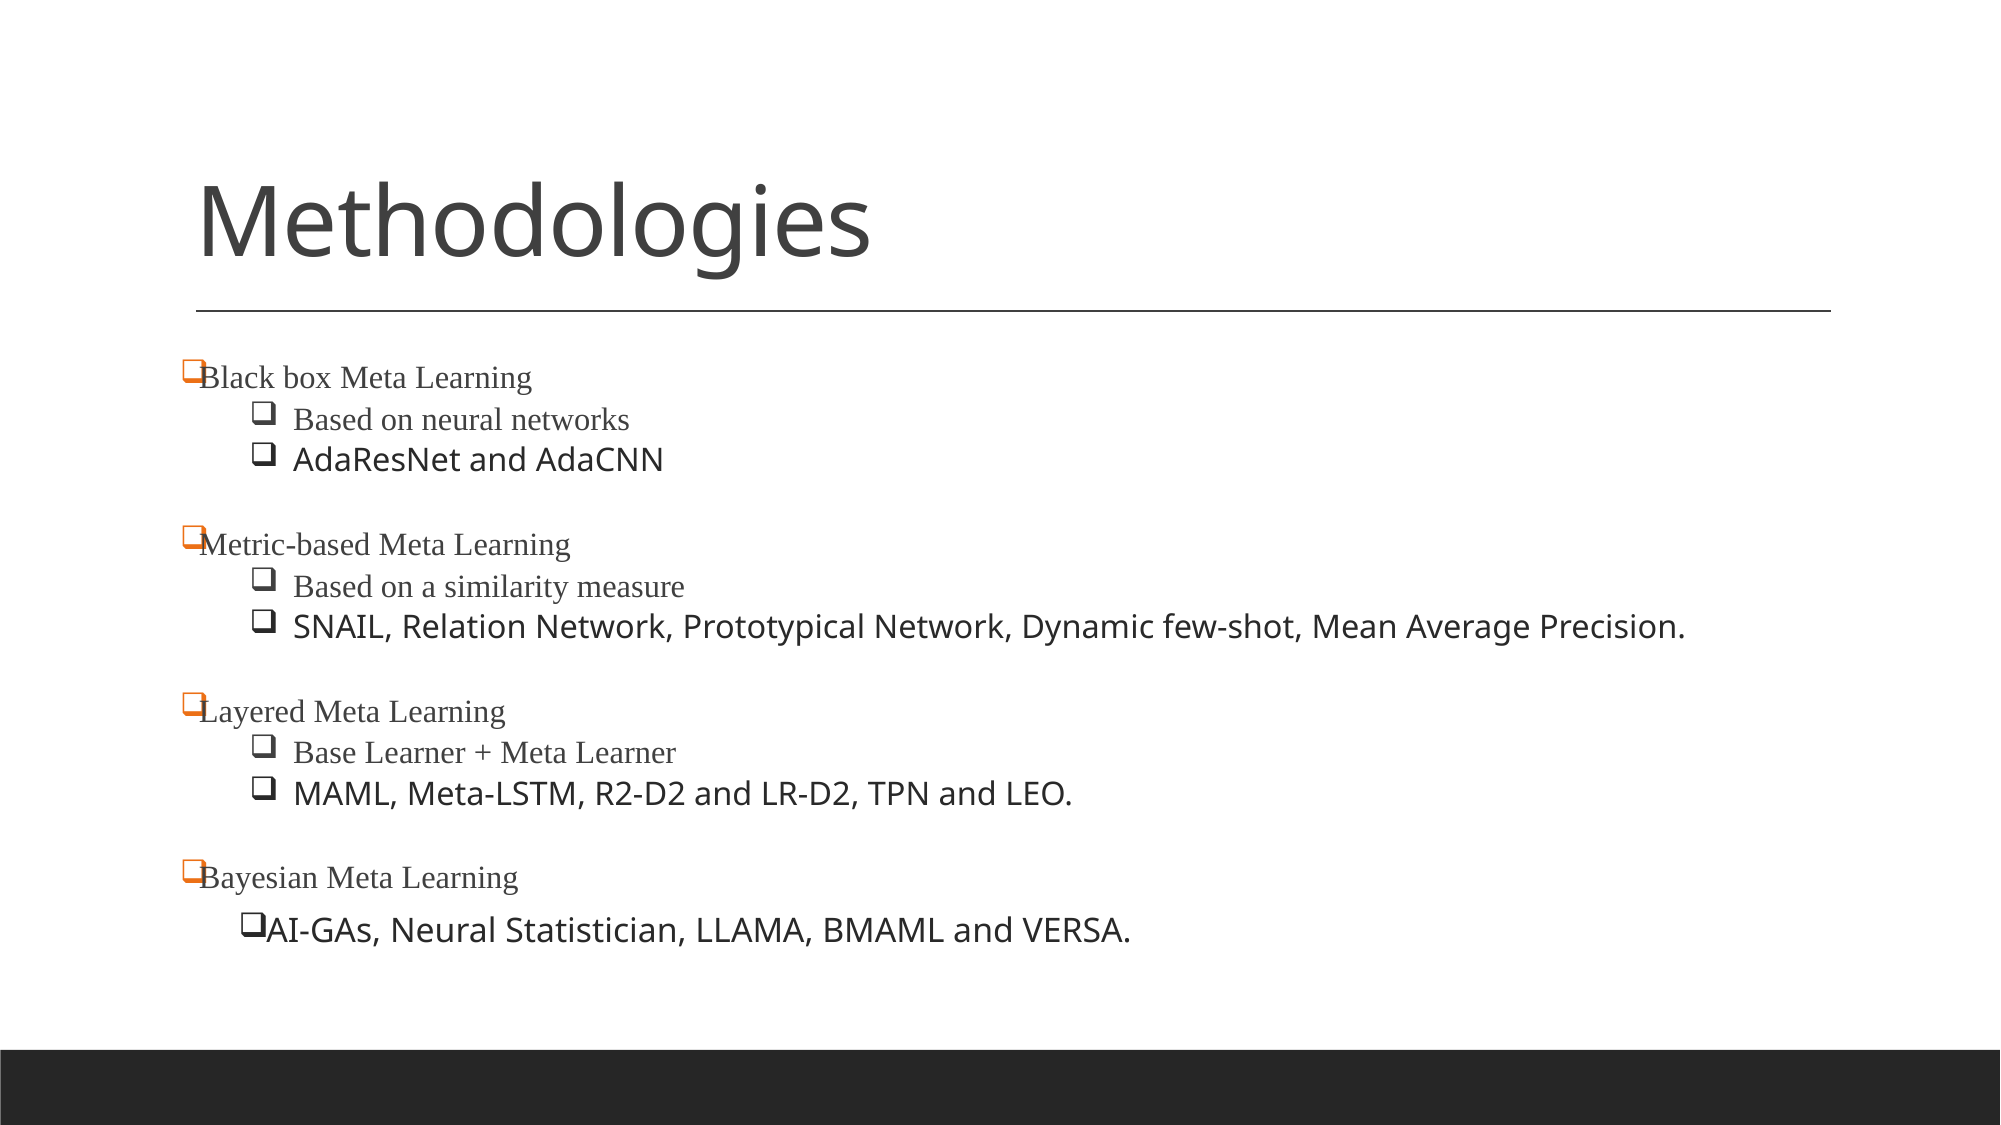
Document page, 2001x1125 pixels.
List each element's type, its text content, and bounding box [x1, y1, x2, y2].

list Black box Meta Learning Based on neural networks AdaResNet and AdaCNN Metric-based Meta Learning Based on a similarity measure SNAIL, Relation Network, Prototypical Network, Dynamic few-shot, Mean Average Precision. Layered Meta Learning Base Learner + Meta Learner MAML, Meta-LSTM, R2-D2 and LR-D2, TPN and LEO. Bayesian Meta Learning AI-GAs, Neural Statistician, LLAMA, BMAML and VERSA. [180, 345, 1830, 963]
title Methodologies [180, 47, 1830, 285]
